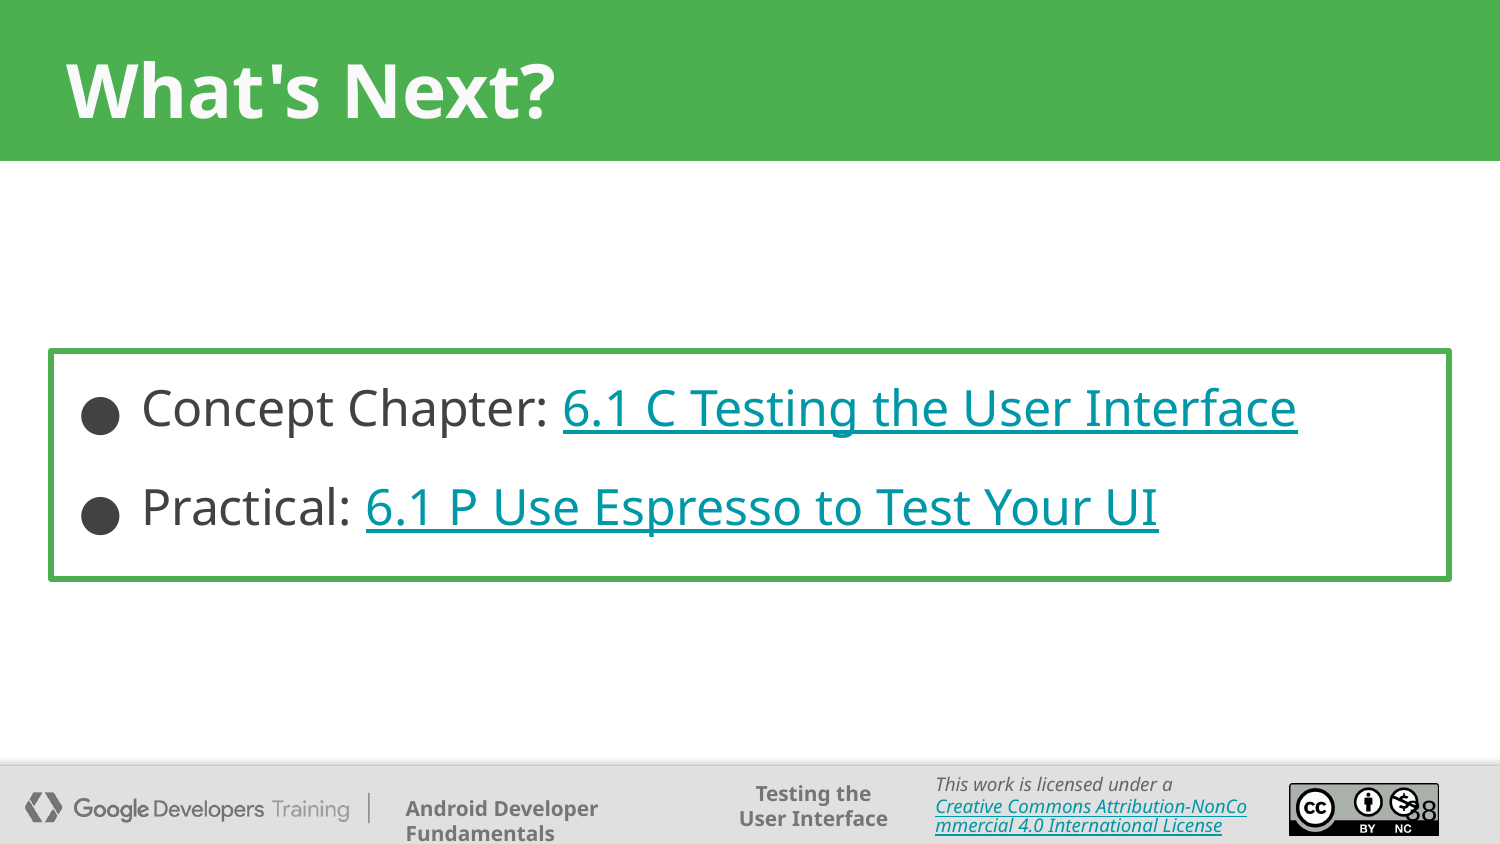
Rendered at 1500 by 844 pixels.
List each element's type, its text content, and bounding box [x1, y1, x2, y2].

text_box Concept Chapter: 6.1 C Testing the User Interface Practical: 6.1 P Use Espresso to Test Your UI [51, 351, 1449, 579]
title What's Next? [51, 28, 1449, 122]
slide_number ‹#› [1389, 777, 1480, 842]
picture [0, 161, 1500, 844]
